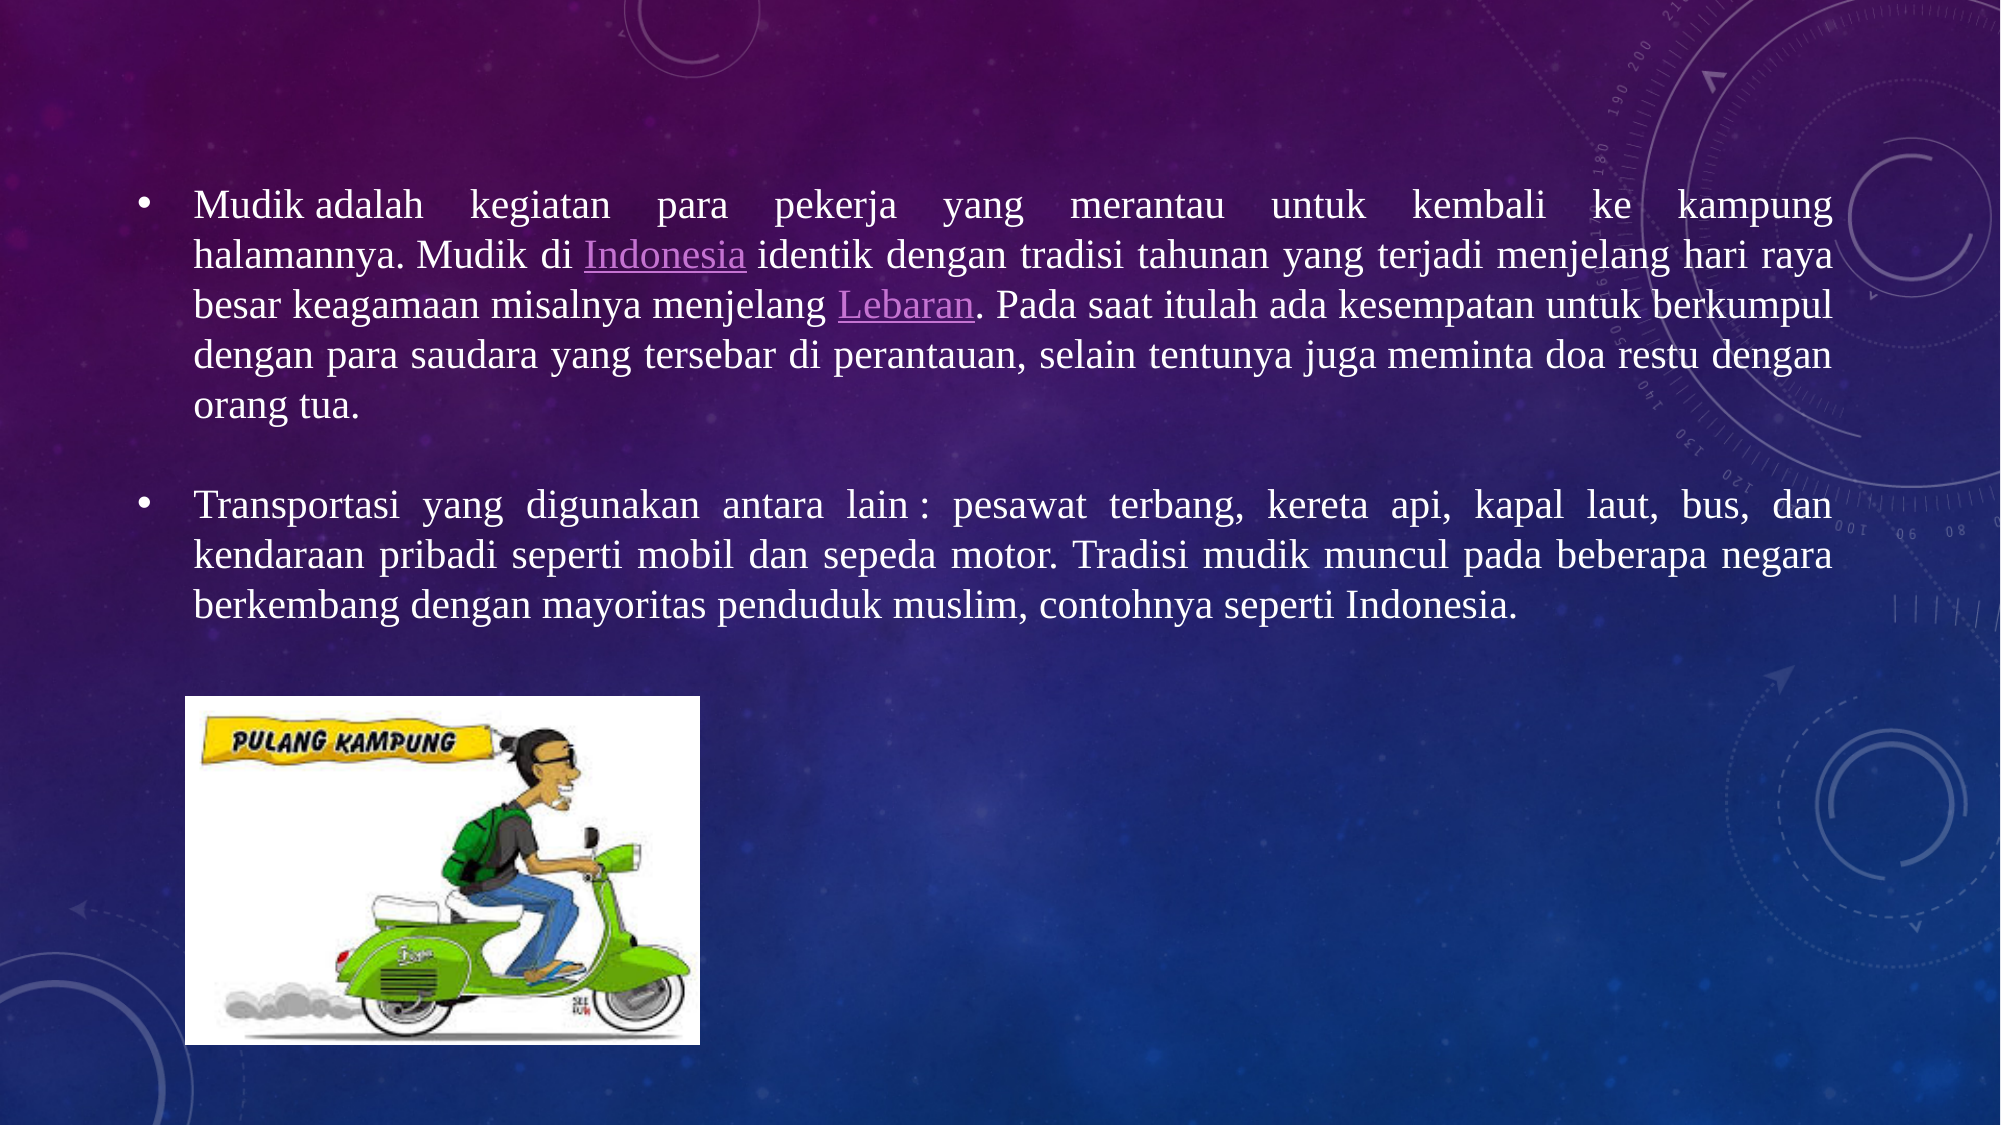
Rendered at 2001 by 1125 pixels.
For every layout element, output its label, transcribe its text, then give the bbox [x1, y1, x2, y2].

text_box Mudik adalah kegiatan para pekerja yang merantau untuk kembali ke kampung halamannya. Mudik di Indonesia identik dengan tradisi tahunan yang terjadi menjelang hari raya besar keagamaan misalnya menjelang Lebaran. Pada saat itulah ada kesempatan untuk berkumpul dengan para saudara yang tersebar di perantauan, selain tentunya juga meminta doa restu dengan orang tua. Transportasi yang digunakan antara lain : pesawat terbang, kereta api, kapal laut, bus, dan kendaraan pribadi seperti mobil dan sepeda motor. Tradisi mudik muncul pada beberapa negara berkembang dengan mayoritas penduduk muslim, contohnya seperti Indonesia. [122, 169, 1850, 730]
picture [0, 0, 2001, 1125]
